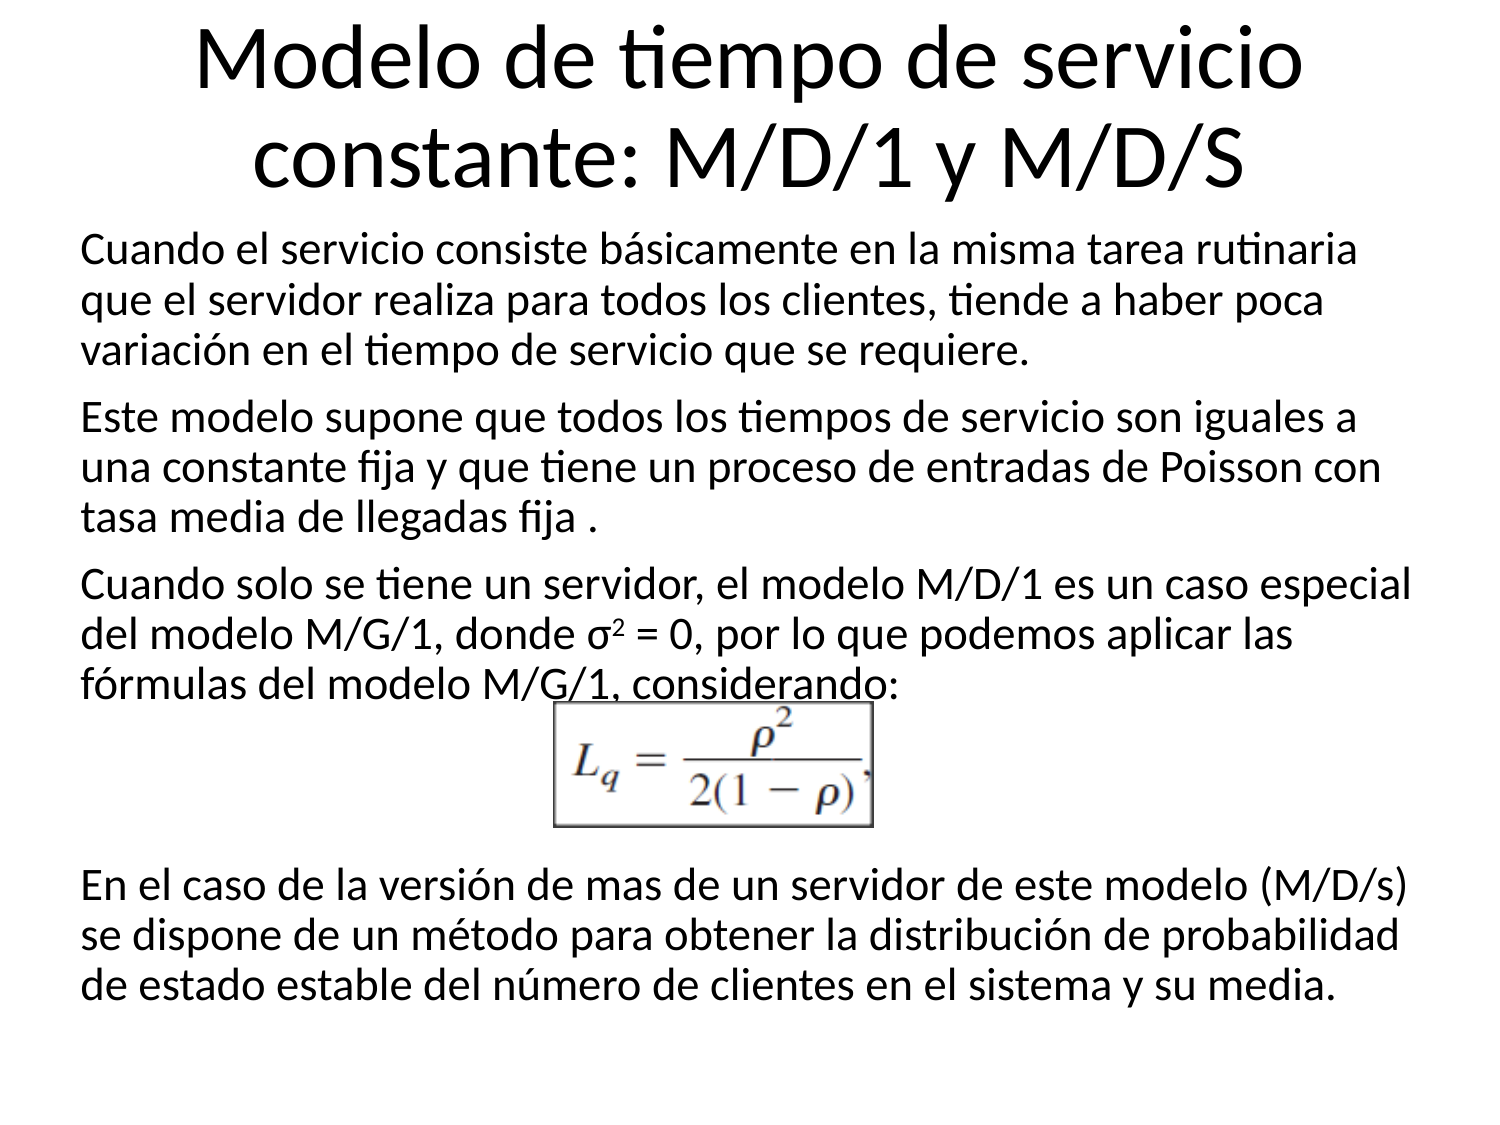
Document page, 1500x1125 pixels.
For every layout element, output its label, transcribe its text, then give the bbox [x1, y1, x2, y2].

picture [553, 701, 874, 828]
title Modelo de tiempo de servicio constante: M/D/1 y M/D/S [103, 0, 1397, 217]
list Cuando el servicio consiste básicamente en la misma tarea rutinaria que el servidor realiza para todos los clientes, tiende a haber poca variación en el tiempo de servicio que se requiere. Este modelo supone que todos los tiempos de servicio son iguales a una constante fija y que tiene un proceso de entradas de Poisson con tasa media de llegadas fija . Cuando solo se tiene un servidor, el modelo M/D/1 es un caso especial del modelo M/G/1, donde σ2 = 0, por lo que podemos aplicar las fórmulas del modelo M/G/1, considerando: En el caso de la versión de mas de un servidor de este modelo (M/D/s) se dispone de un método para obtener la distribución de probabilidad de estado estable del número de clientes en el sistema y su media. [65, 217, 1435, 1072]
